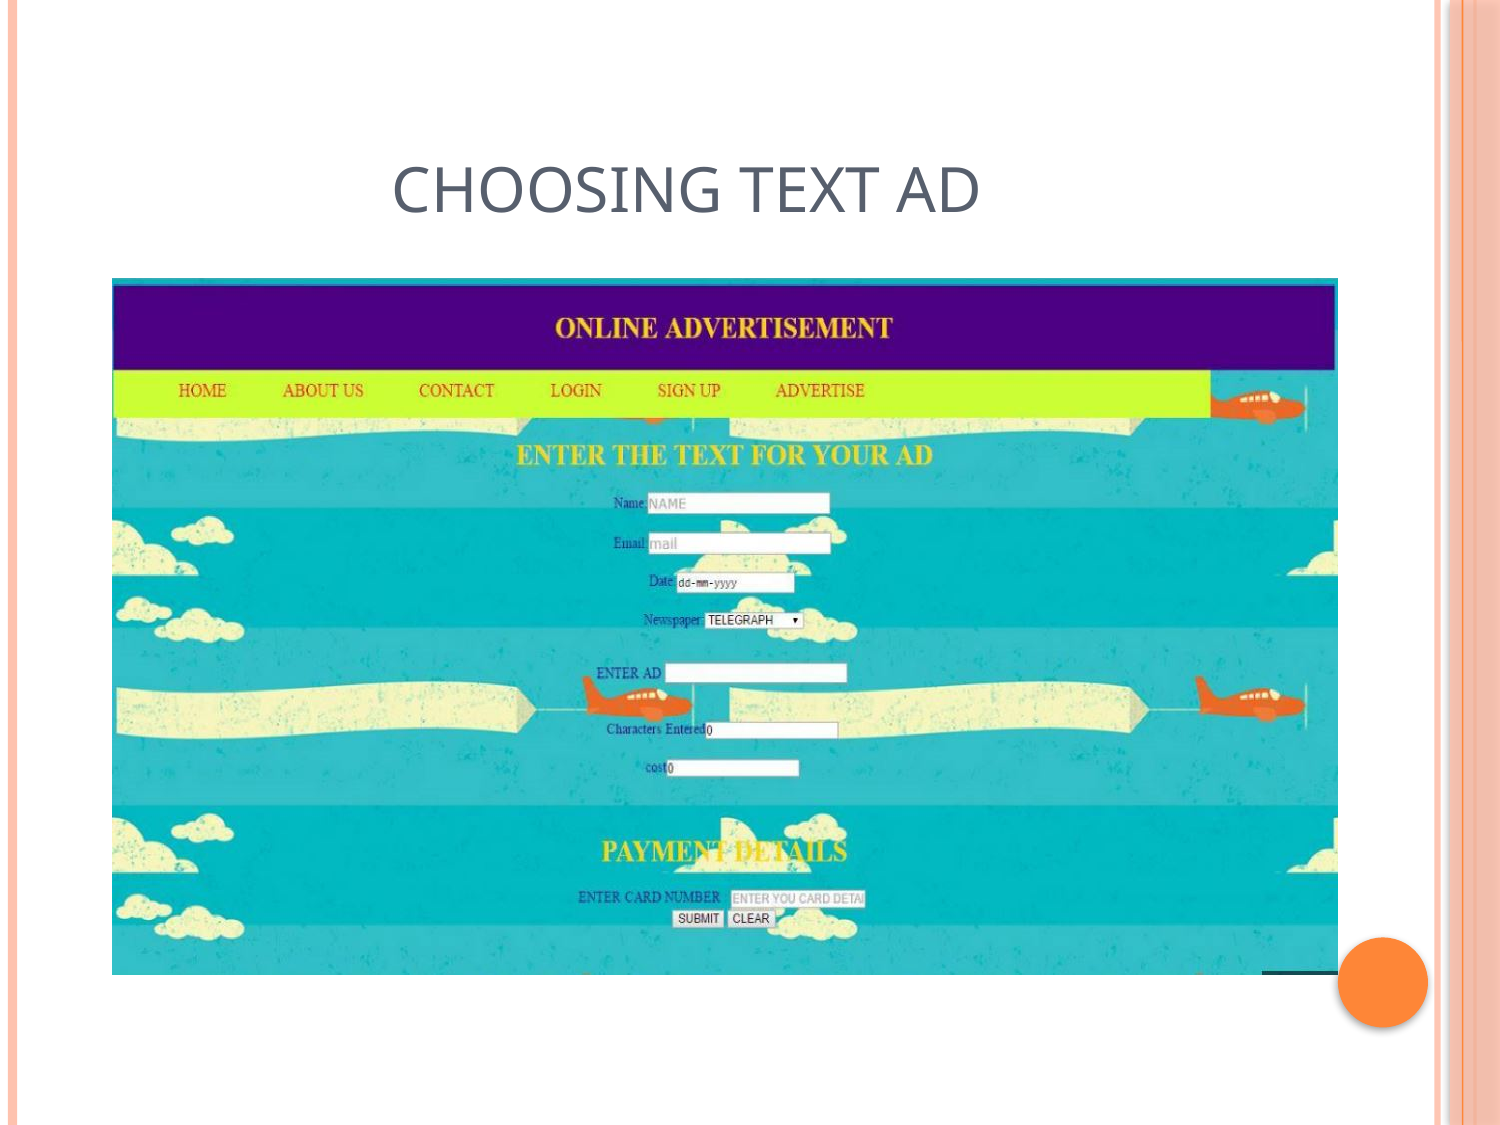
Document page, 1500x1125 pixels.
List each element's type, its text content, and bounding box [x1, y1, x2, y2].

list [111, 278, 1338, 976]
title CHOOSING TEXT AD [75, 45, 1300, 233]
